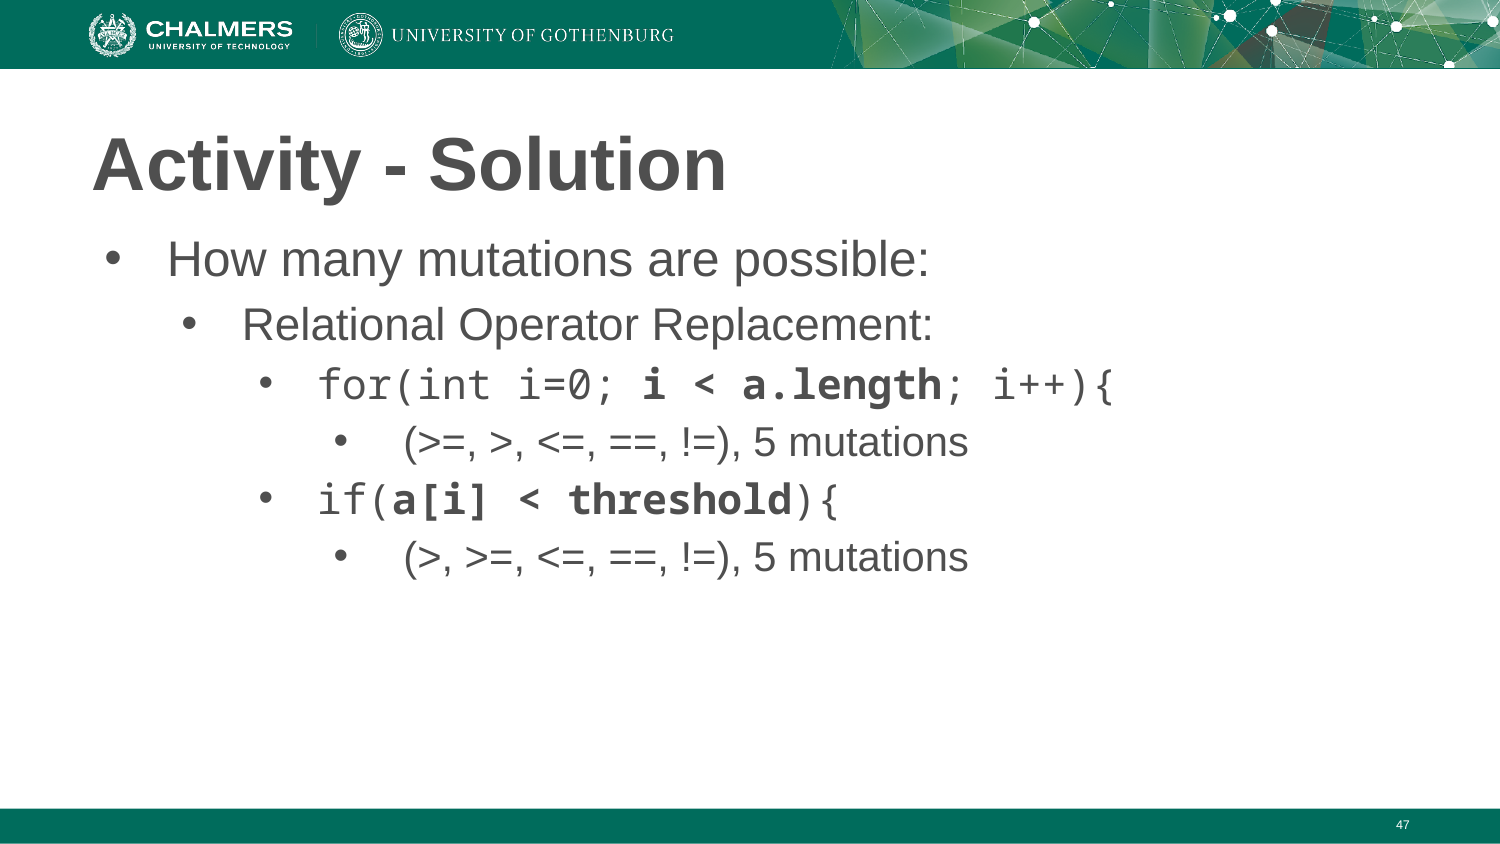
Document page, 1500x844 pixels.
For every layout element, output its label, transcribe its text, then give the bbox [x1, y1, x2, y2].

slide_number ‹#› [1074, 809, 1425, 844]
picture [64, 0, 696, 85]
title Activity - Solution [76, 100, 1425, 210]
picture [759, 0, 1500, 68]
list How many mutations are possible: Relational Operator Replacement: for(int i=0; i < a.length; i++){ (>=, >, <=, ==, !=), 5 mutations if(a[i] < threshold){ (>, >=, <=, ==, !=), 5 mutations [76, 210, 1425, 782]
